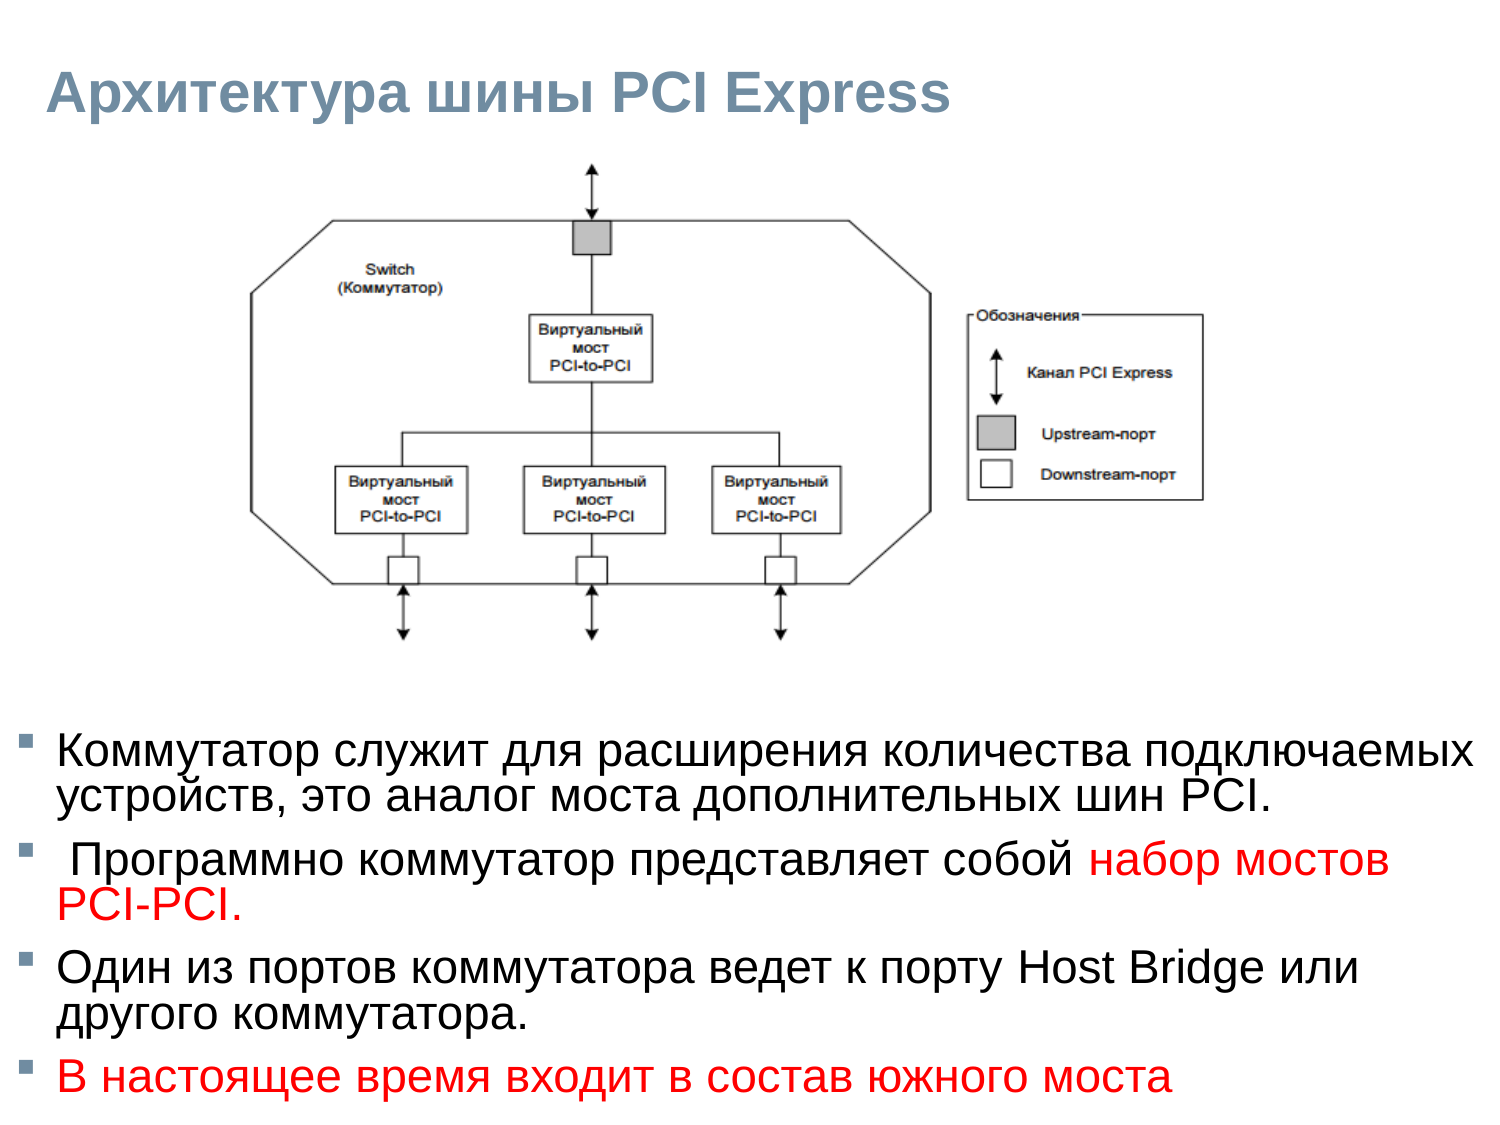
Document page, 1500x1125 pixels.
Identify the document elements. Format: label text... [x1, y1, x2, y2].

list Коммутатор служит для расширения количества подключаемых устройств, это аналог моста дополнительных шин PCI. Программно коммутатор представляет собой набор мостов PCI-PCI. Один из портов коммутатора ведет к порту Host Bridge или другого коммутатора. В настоящее время входит в состав южного моста [0, 140, 1500, 1125]
title Архитектура шины PCI Express [0, 46, 1350, 131]
picture [229, 148, 1229, 658]
